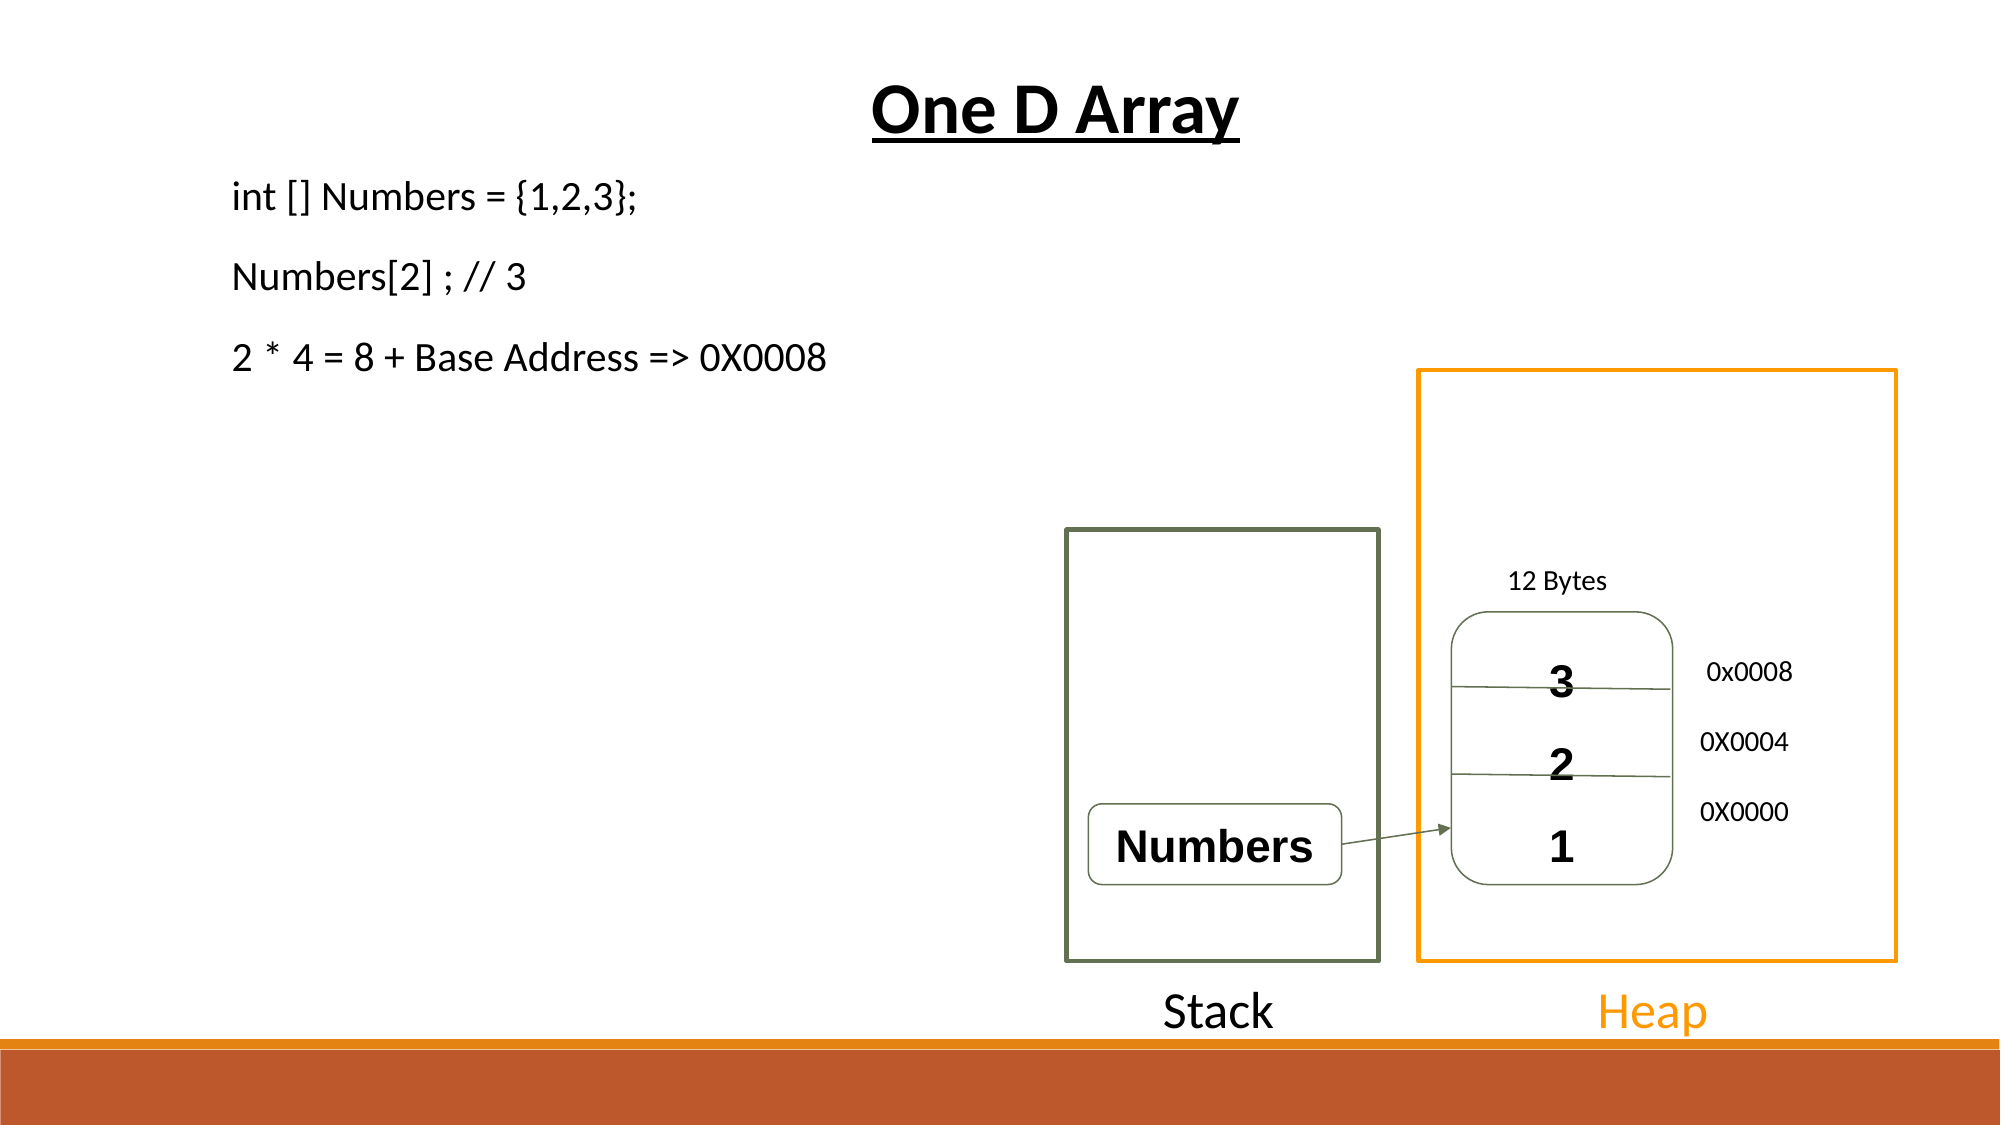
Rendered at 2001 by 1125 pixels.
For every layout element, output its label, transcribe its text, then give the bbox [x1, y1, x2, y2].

text_box One D Array [856, 45, 1379, 163]
text_box Heap [1582, 961, 1733, 1054]
text_box Stack [1147, 961, 1298, 1054]
text_box Numbers [1088, 803, 1342, 885]
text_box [1450, 611, 1674, 886]
text_box 2 * 4 = 8 + Base Address => 0X0008 [216, 314, 947, 395]
text_box [1066, 529, 1379, 962]
text_box int [] Numbers = {1,2,3}; [216, 153, 1137, 234]
text_box 12 Bytes [1492, 546, 1774, 612]
text_box 0x0008 0X0004 0X0000 [1685, 637, 1989, 842]
text_box Numbers[2] ; // 3 [216, 234, 713, 314]
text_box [1341, 827, 1448, 845]
text_box [1418, 369, 1897, 962]
